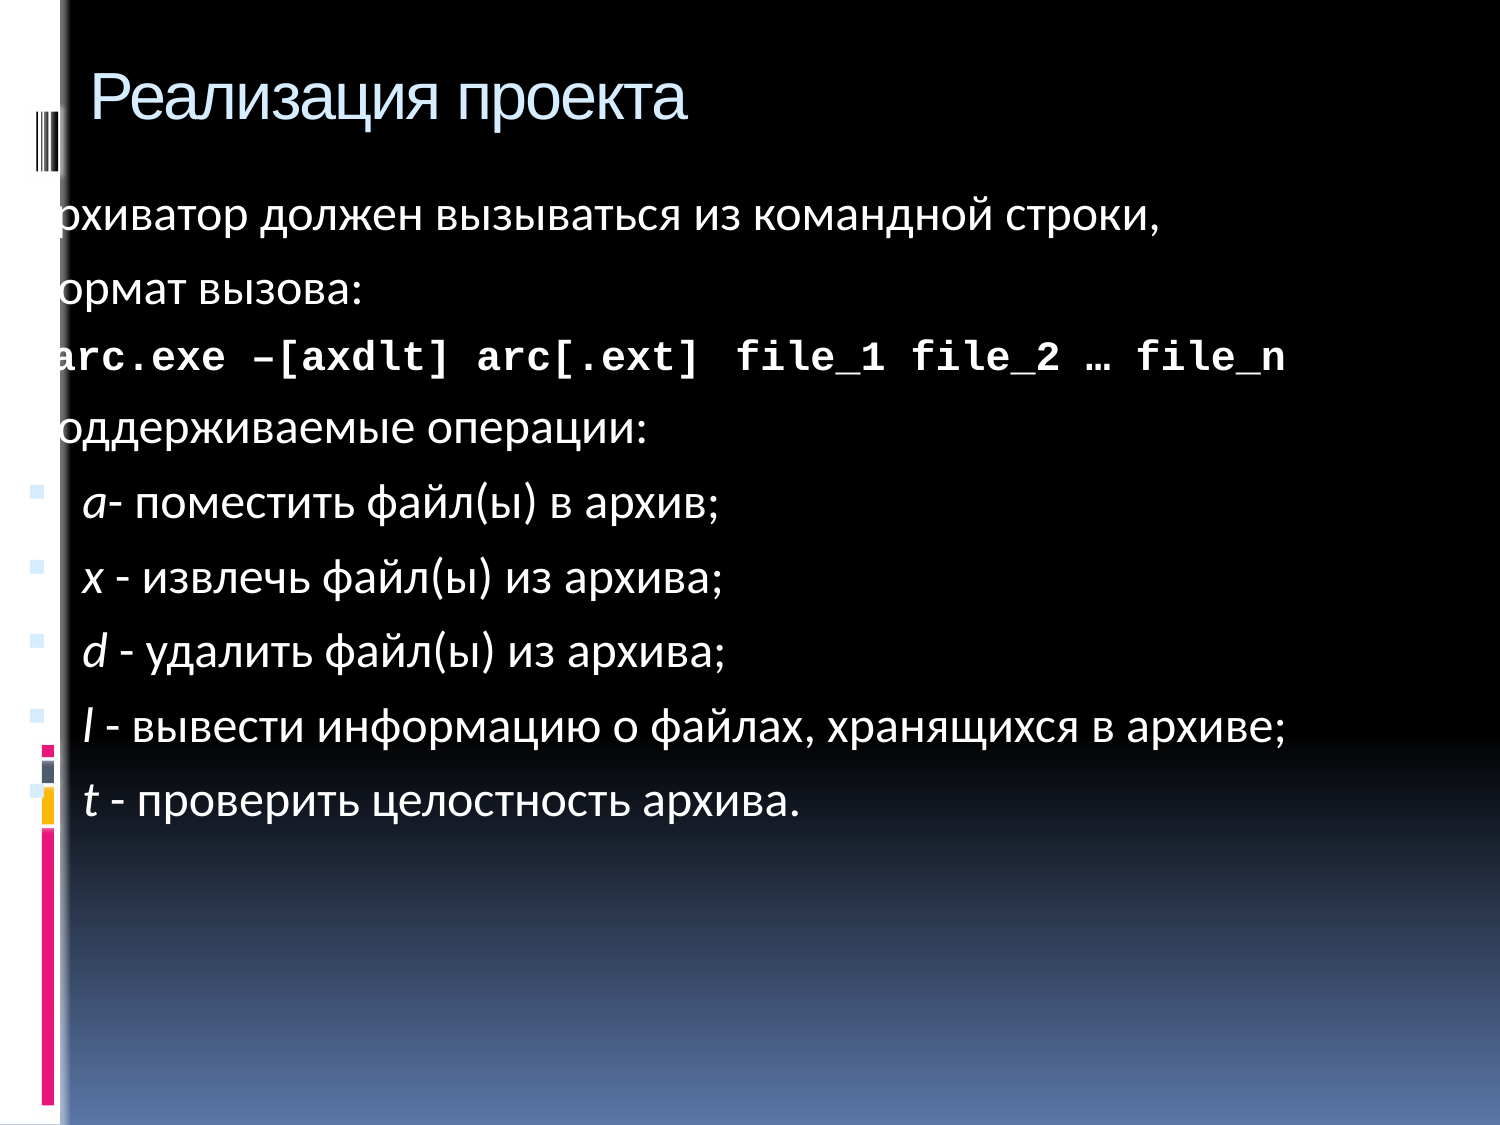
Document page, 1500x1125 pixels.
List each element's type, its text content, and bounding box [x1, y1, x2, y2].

title Реализация проекта [75, 45, 1425, 149]
list Архиватор должен вызываться из командной строки, формат вызова: harc.exe –[axdlt] arc[.ext] file_1 file_2 … file_n Поддерживаемые операции: a- поместить файл(ы) в архив; x - извлечь файл(ы) из архива; d - удалить файл(ы) из архива; l - вывести информацию о файлах, хранящихся в архиве; t - проверить целостность архива. [0, 172, 1447, 916]
